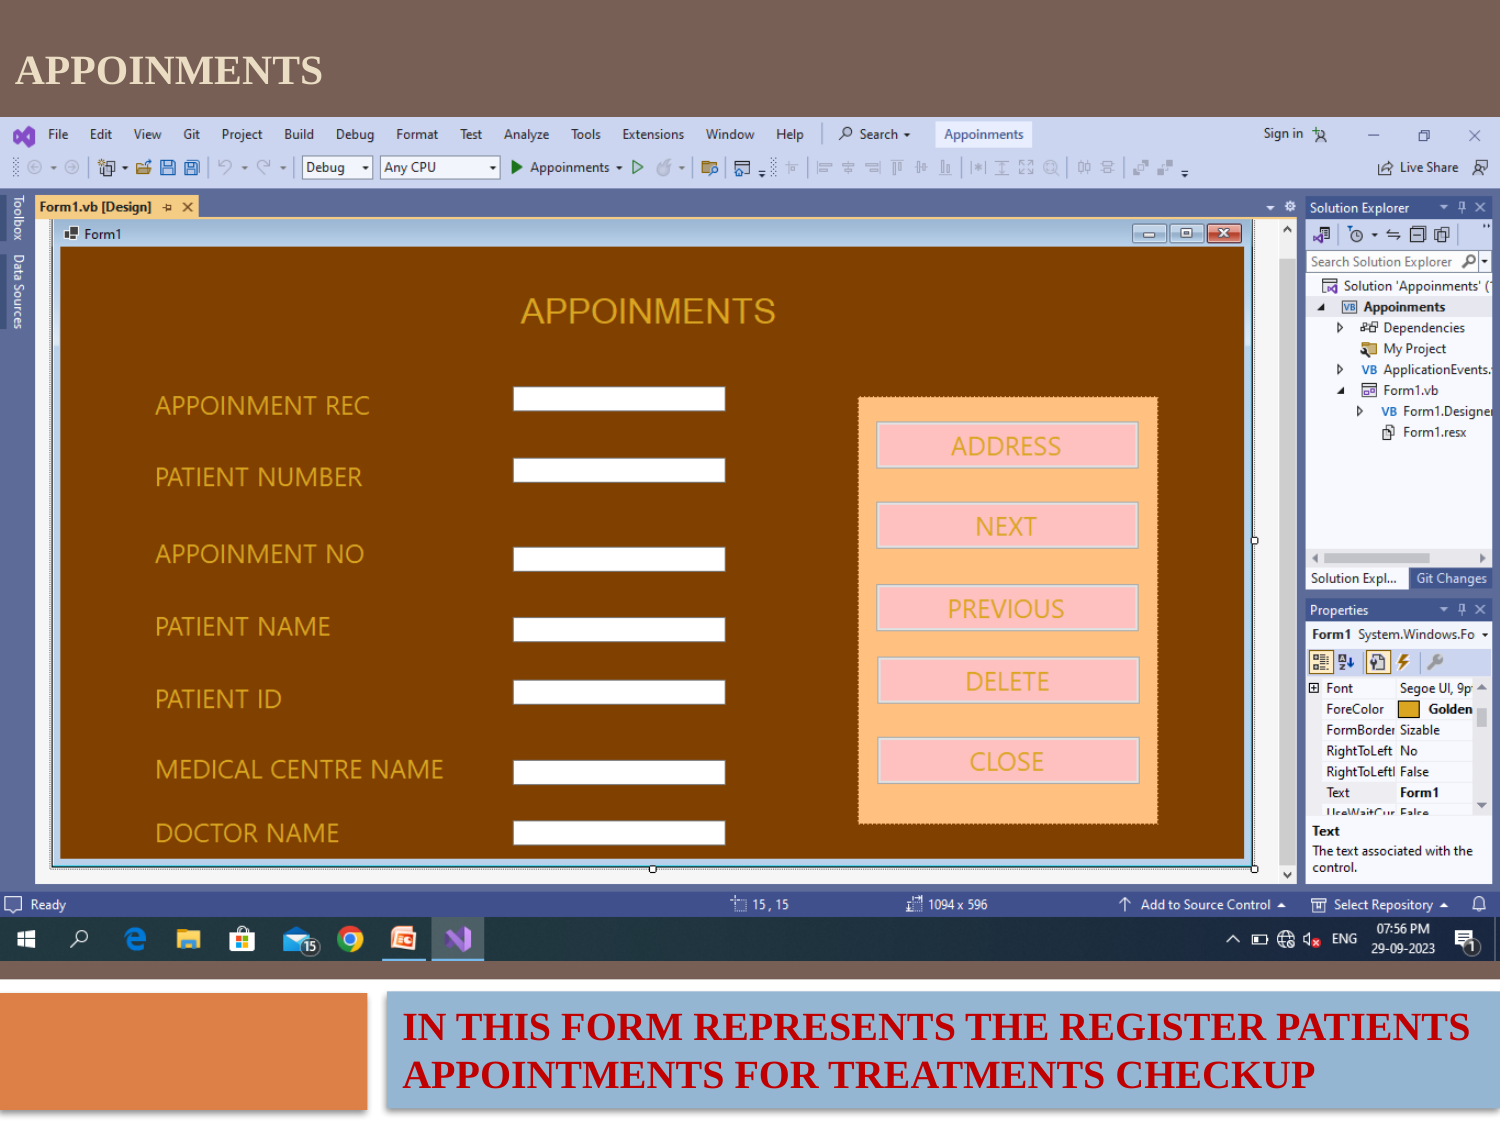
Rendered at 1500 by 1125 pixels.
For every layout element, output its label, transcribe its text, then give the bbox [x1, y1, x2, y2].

subtitle IN THIS FORM REPRESENTS THE REGISTER PATIENTS APPOINTMENTS FOR TREATMENTS CHECKUP [387, 992, 1488, 1105]
picture [0, 116, 1500, 961]
title APPOINMENTS [0, 0, 1063, 101]
